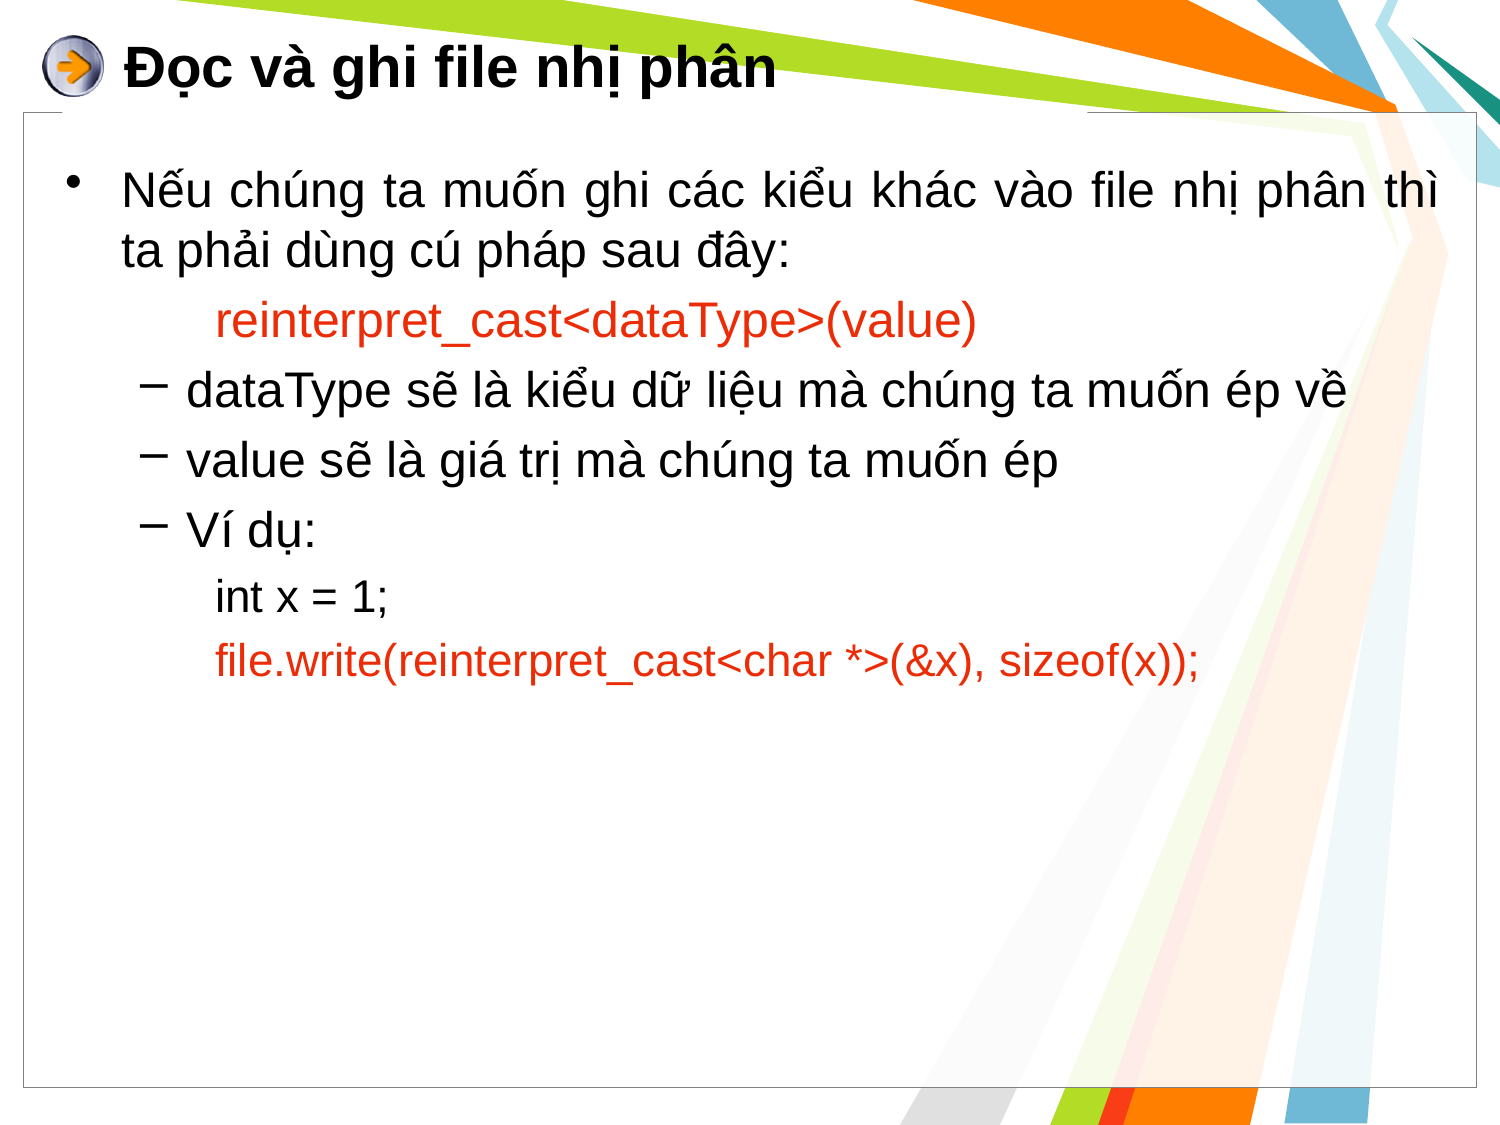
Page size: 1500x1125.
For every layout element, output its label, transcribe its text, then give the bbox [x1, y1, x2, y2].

list Nếu chúng ta muốn ghi các kiểu khác vào file nhị phân thì ta phải dùng cú pháp sau đây: reinterpret_cast<dataType>(value) dataType sẽ là kiểu dữ liệu mà chúng ta muốn ép về value sẽ là giá trị mà chúng ta muốn ép Ví dụ: int x = 1; file.write(reinterpret_cast<char *>(&x), sizeof(x)); [49, 149, 1457, 1076]
title Đọc và ghi file nhị phân [108, 12, 1476, 117]
picture [42, 35, 104, 97]
